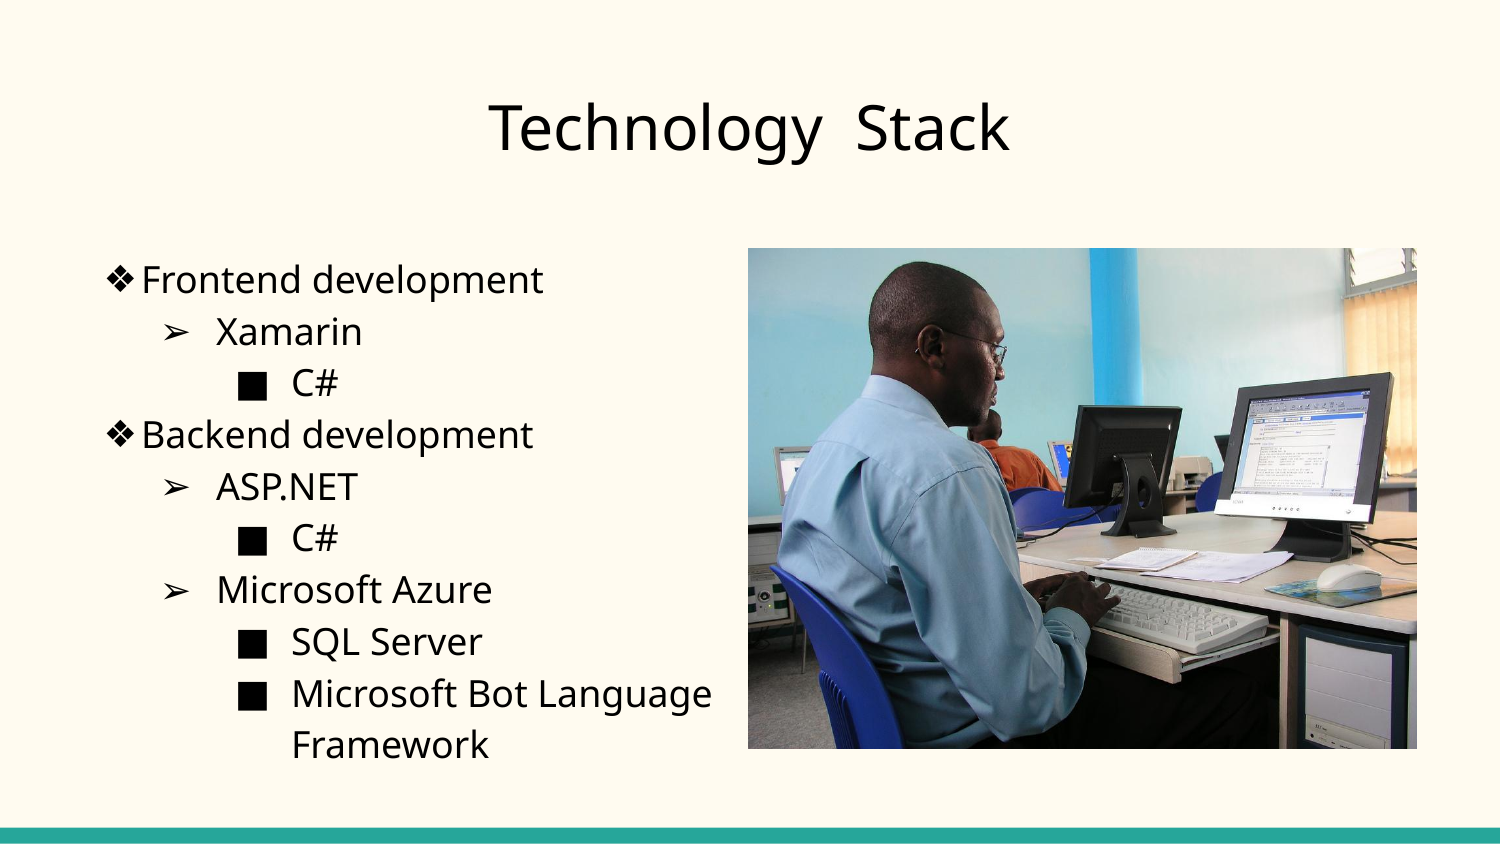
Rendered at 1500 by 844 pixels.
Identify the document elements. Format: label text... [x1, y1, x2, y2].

picture [747, 247, 1417, 750]
list Frontend development Xamarin C# Backend development ASP.NET C# Microsoft Azure SQL Server Microsoft Bot Language Framework [51, 233, 763, 795]
title Technology Stack [51, 72, 1449, 174]
